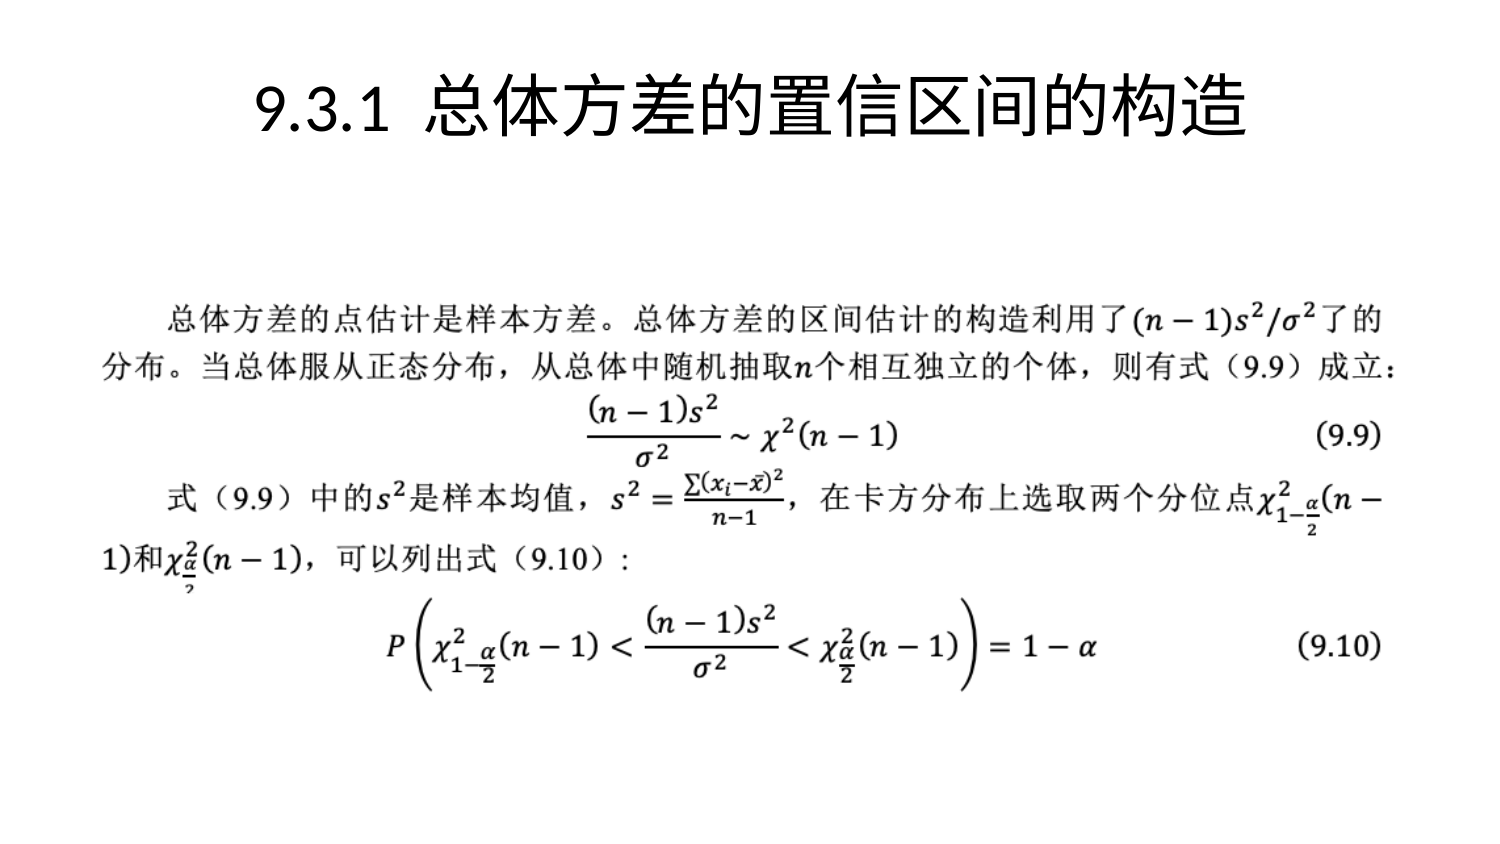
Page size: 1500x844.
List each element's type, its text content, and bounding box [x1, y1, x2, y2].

title 9.3.1 总体方差的置信区间的构造 [75, 33, 1425, 175]
picture [74, 253, 1426, 697]
